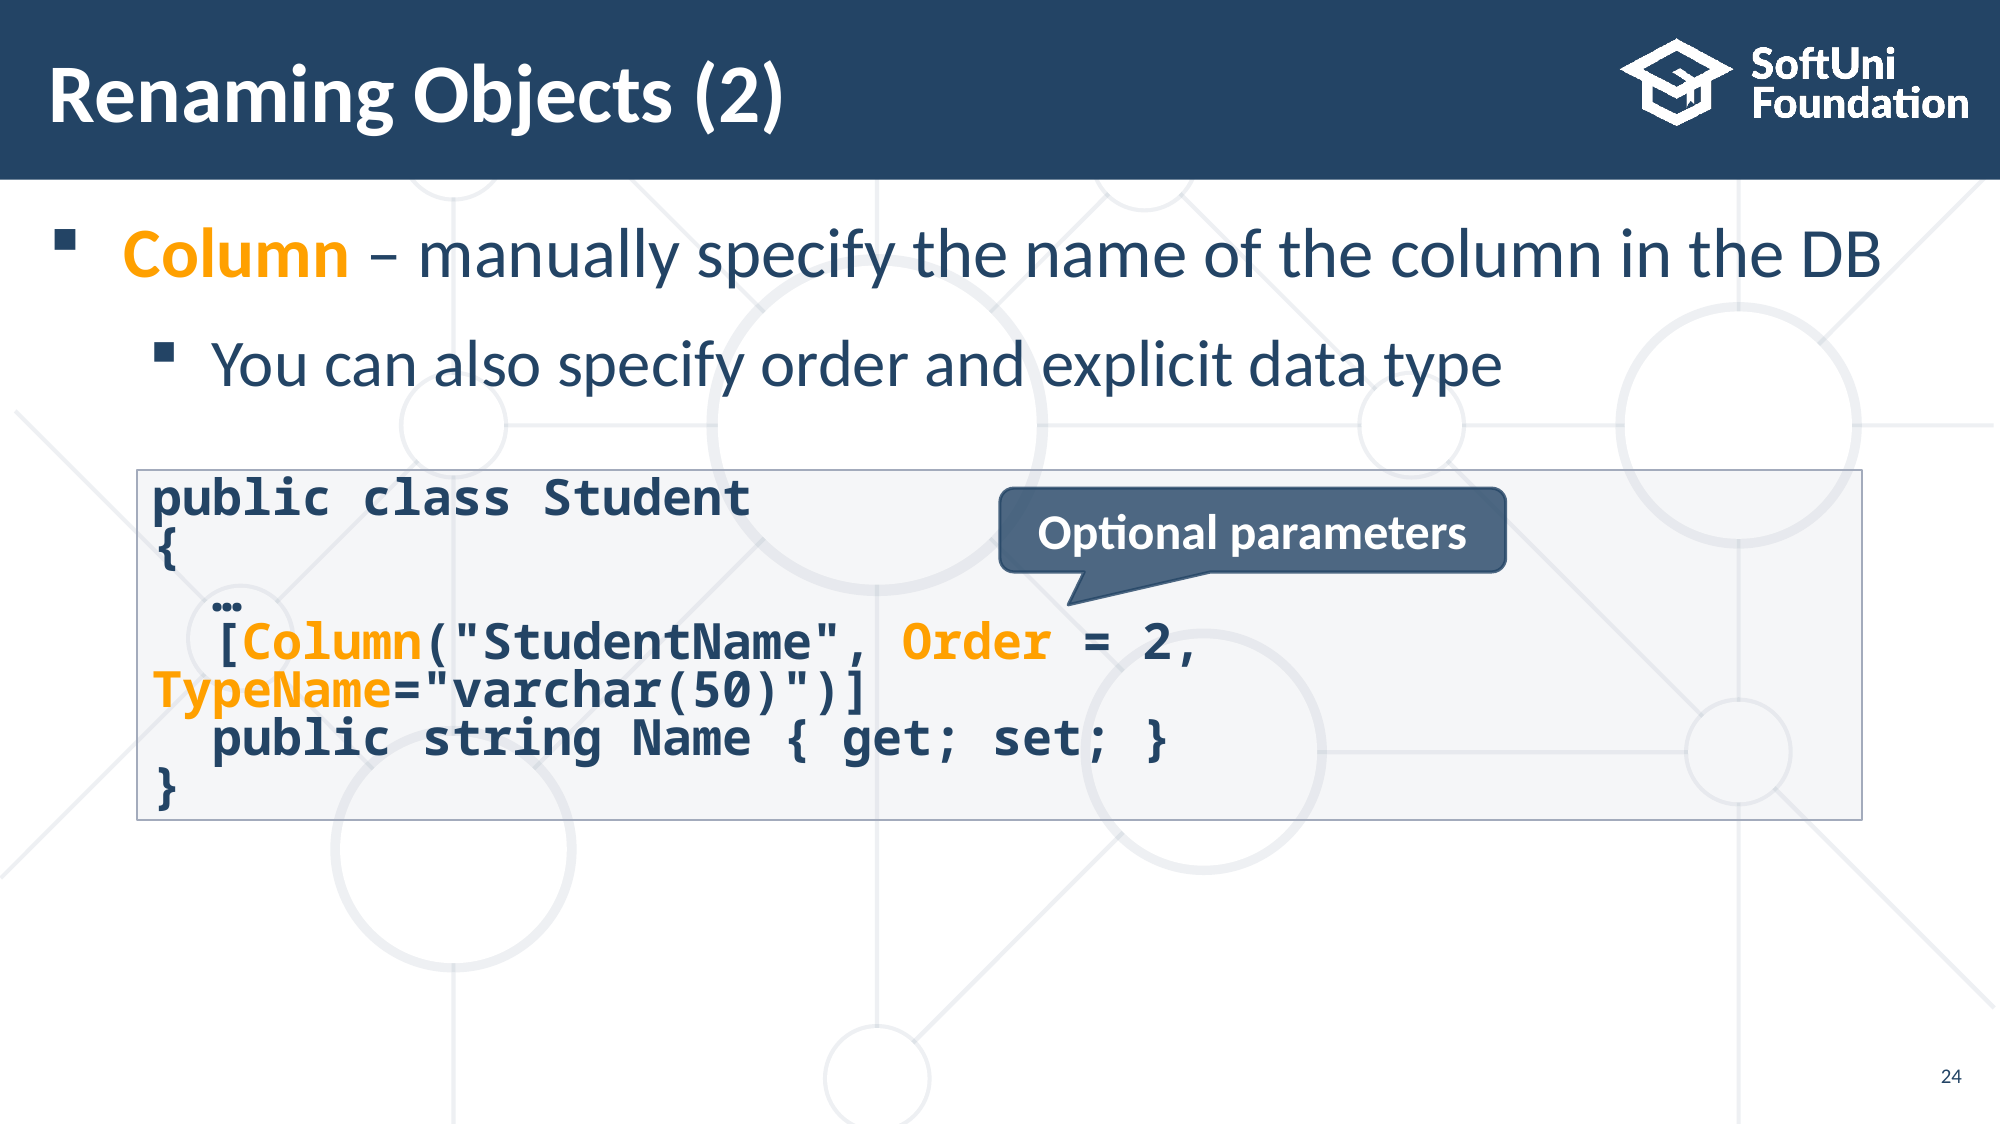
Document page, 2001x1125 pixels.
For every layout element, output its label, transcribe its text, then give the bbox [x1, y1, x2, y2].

text_box public class Student { … [Column("StudentName", Order = 2, TypeName="varchar(50)")] public string Name { get; set; } } [137, 469, 1863, 821]
list Column – manually specify the name of the column in the DB You can also specify order and explicit data type [31, 196, 1970, 1050]
text_box Optional parameters [997, 485, 1508, 607]
slide_number 24 [1897, 1049, 1968, 1101]
picture [1619, 38, 1968, 126]
title Renaming Objects (2) [31, 16, 1591, 162]
